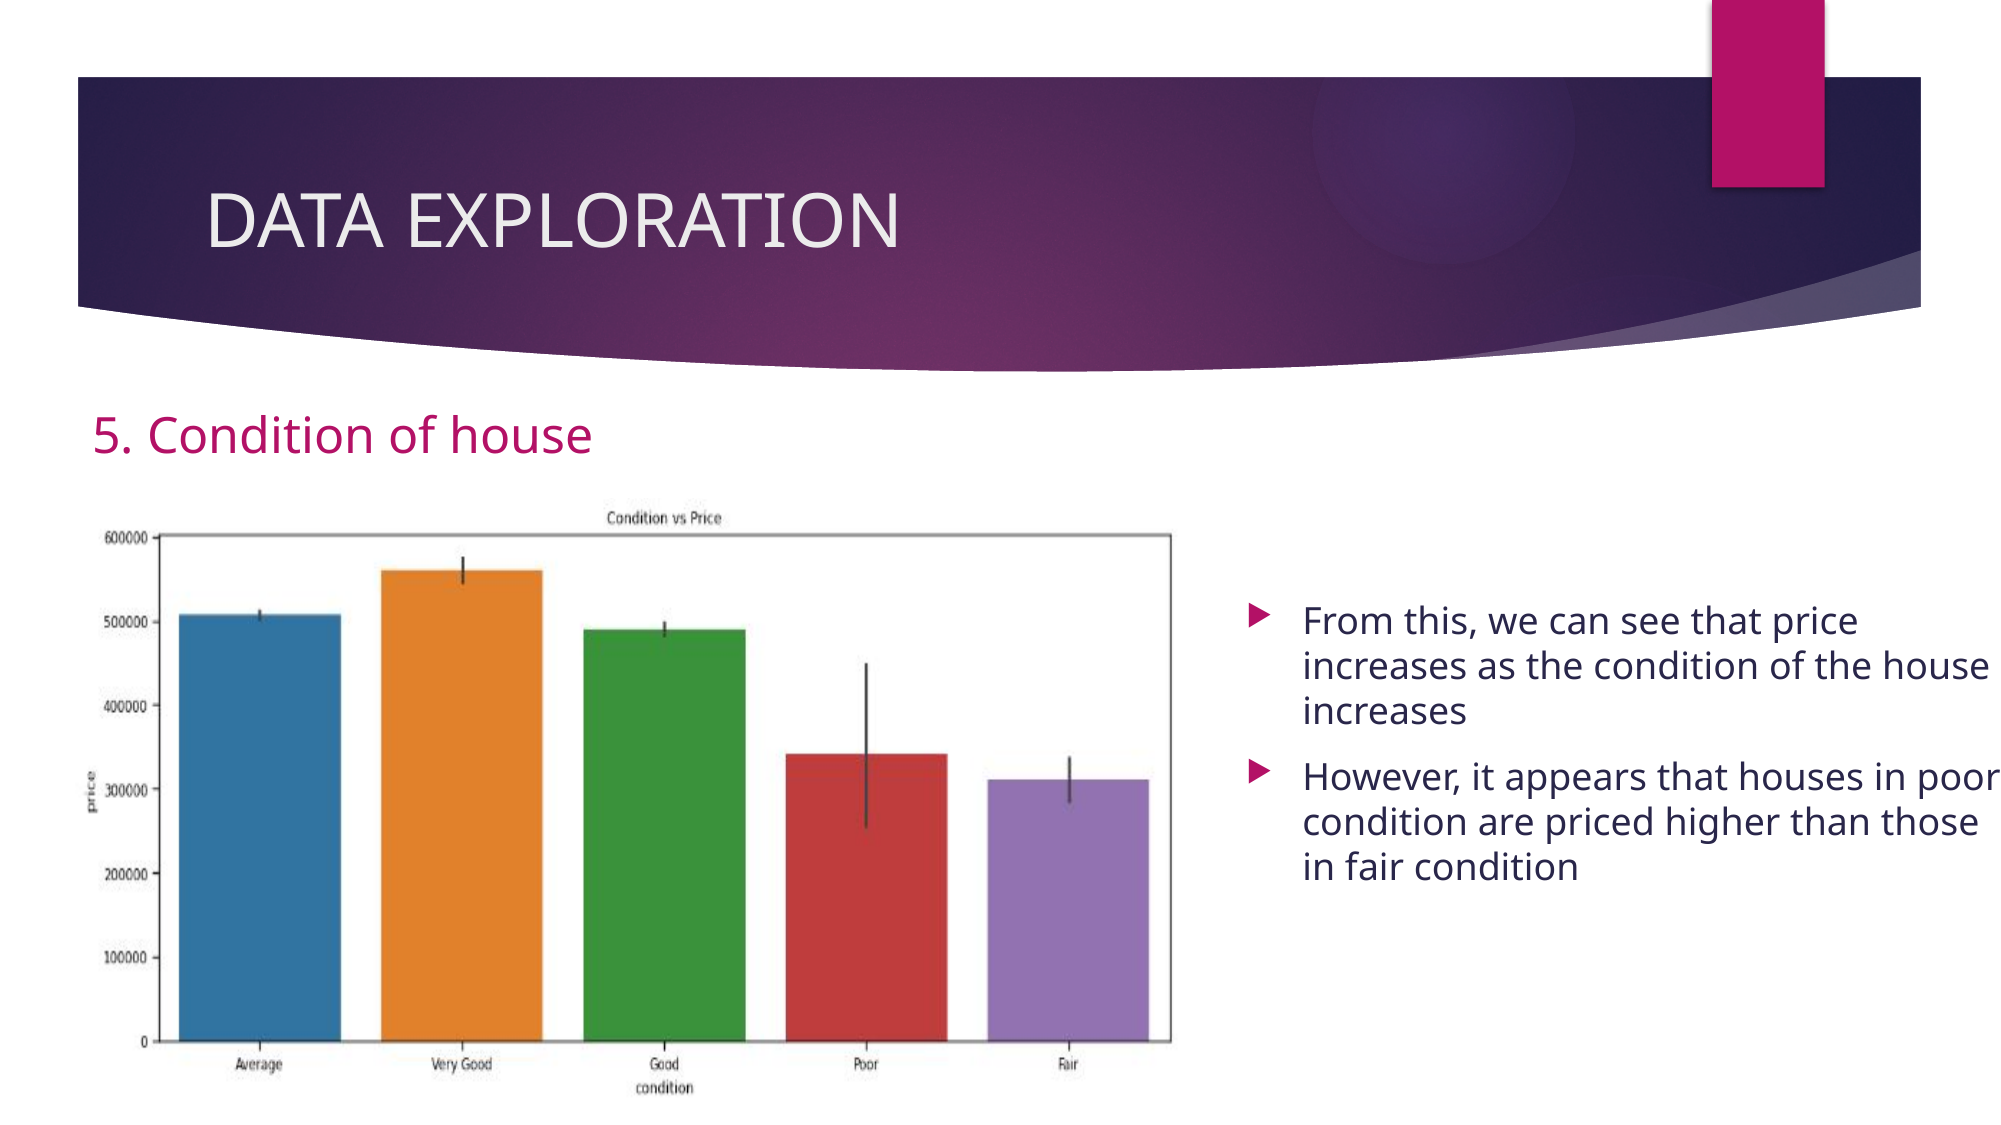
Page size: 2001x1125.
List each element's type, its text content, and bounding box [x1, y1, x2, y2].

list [30, 498, 1192, 1125]
title DATA EXPLORATION [189, 159, 1627, 276]
list From this, we can see that price increases as the condition of the house increases However, it appears that houses in poor condition are priced higher than those in fair condition [1230, 589, 2000, 1056]
list 5. Condition of house [77, 377, 908, 472]
